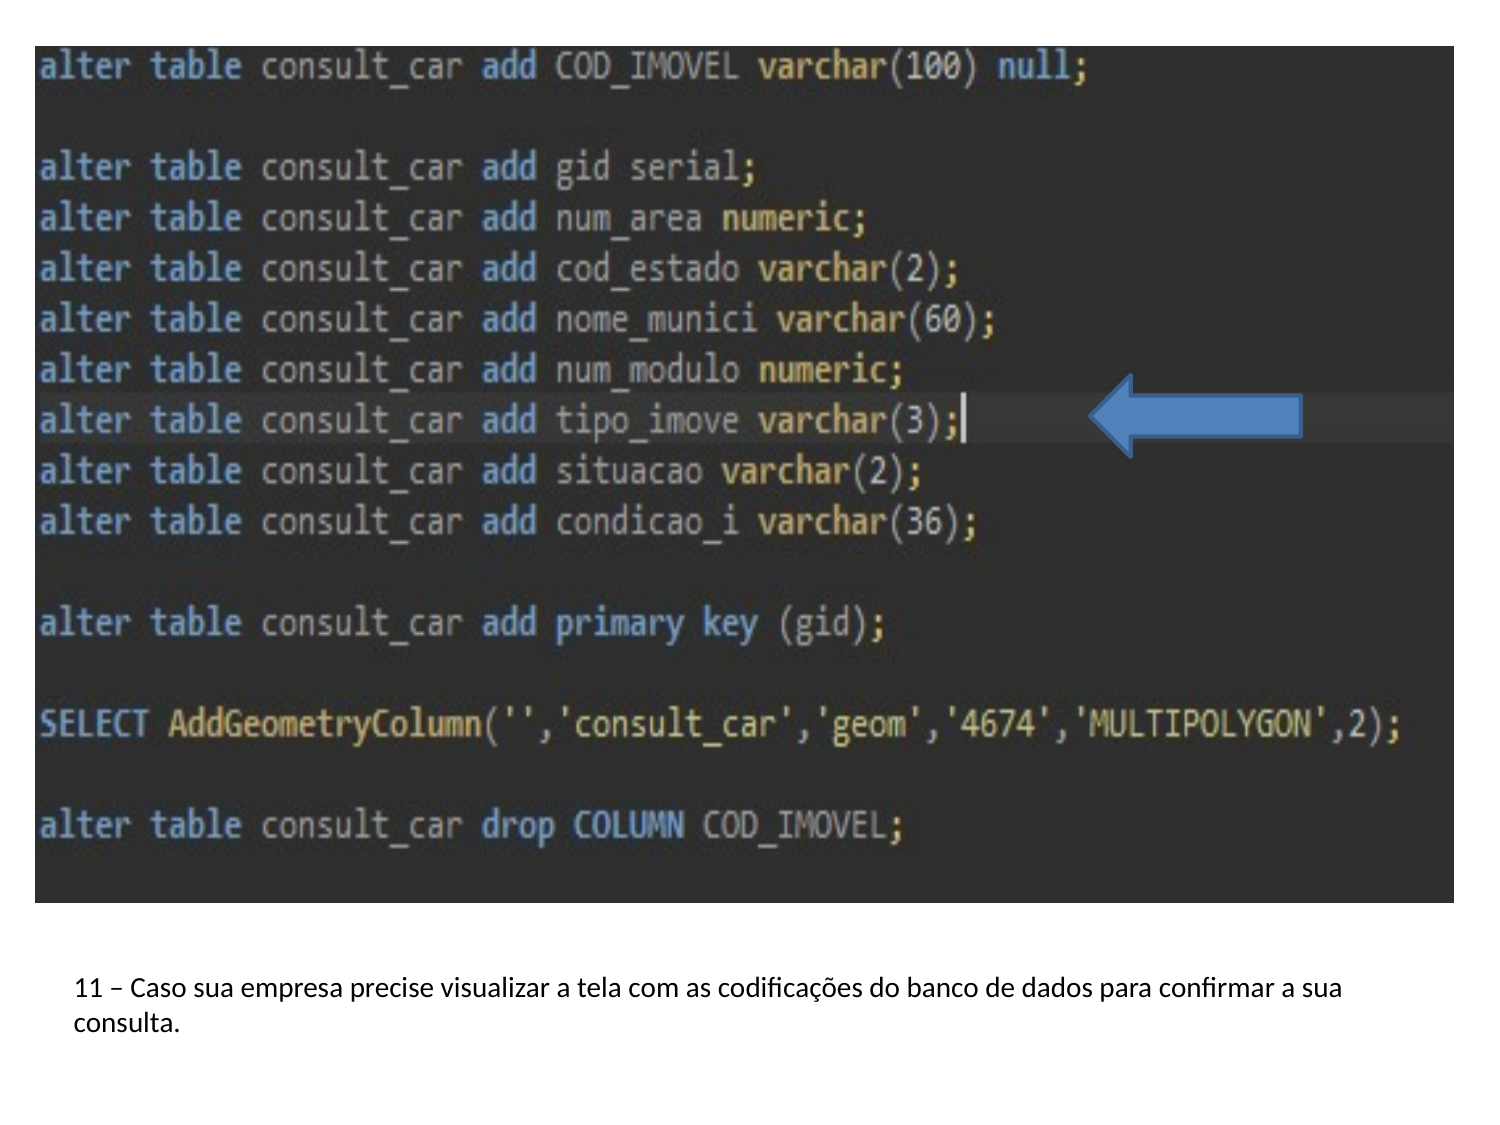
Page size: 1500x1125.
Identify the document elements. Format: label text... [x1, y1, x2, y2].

list 11 – Caso sua empresa precise visualizar a tela com as codificações do banco de dados para confirmar a sua consulta. [58, 960, 1409, 1090]
picture [34, 46, 1454, 903]
